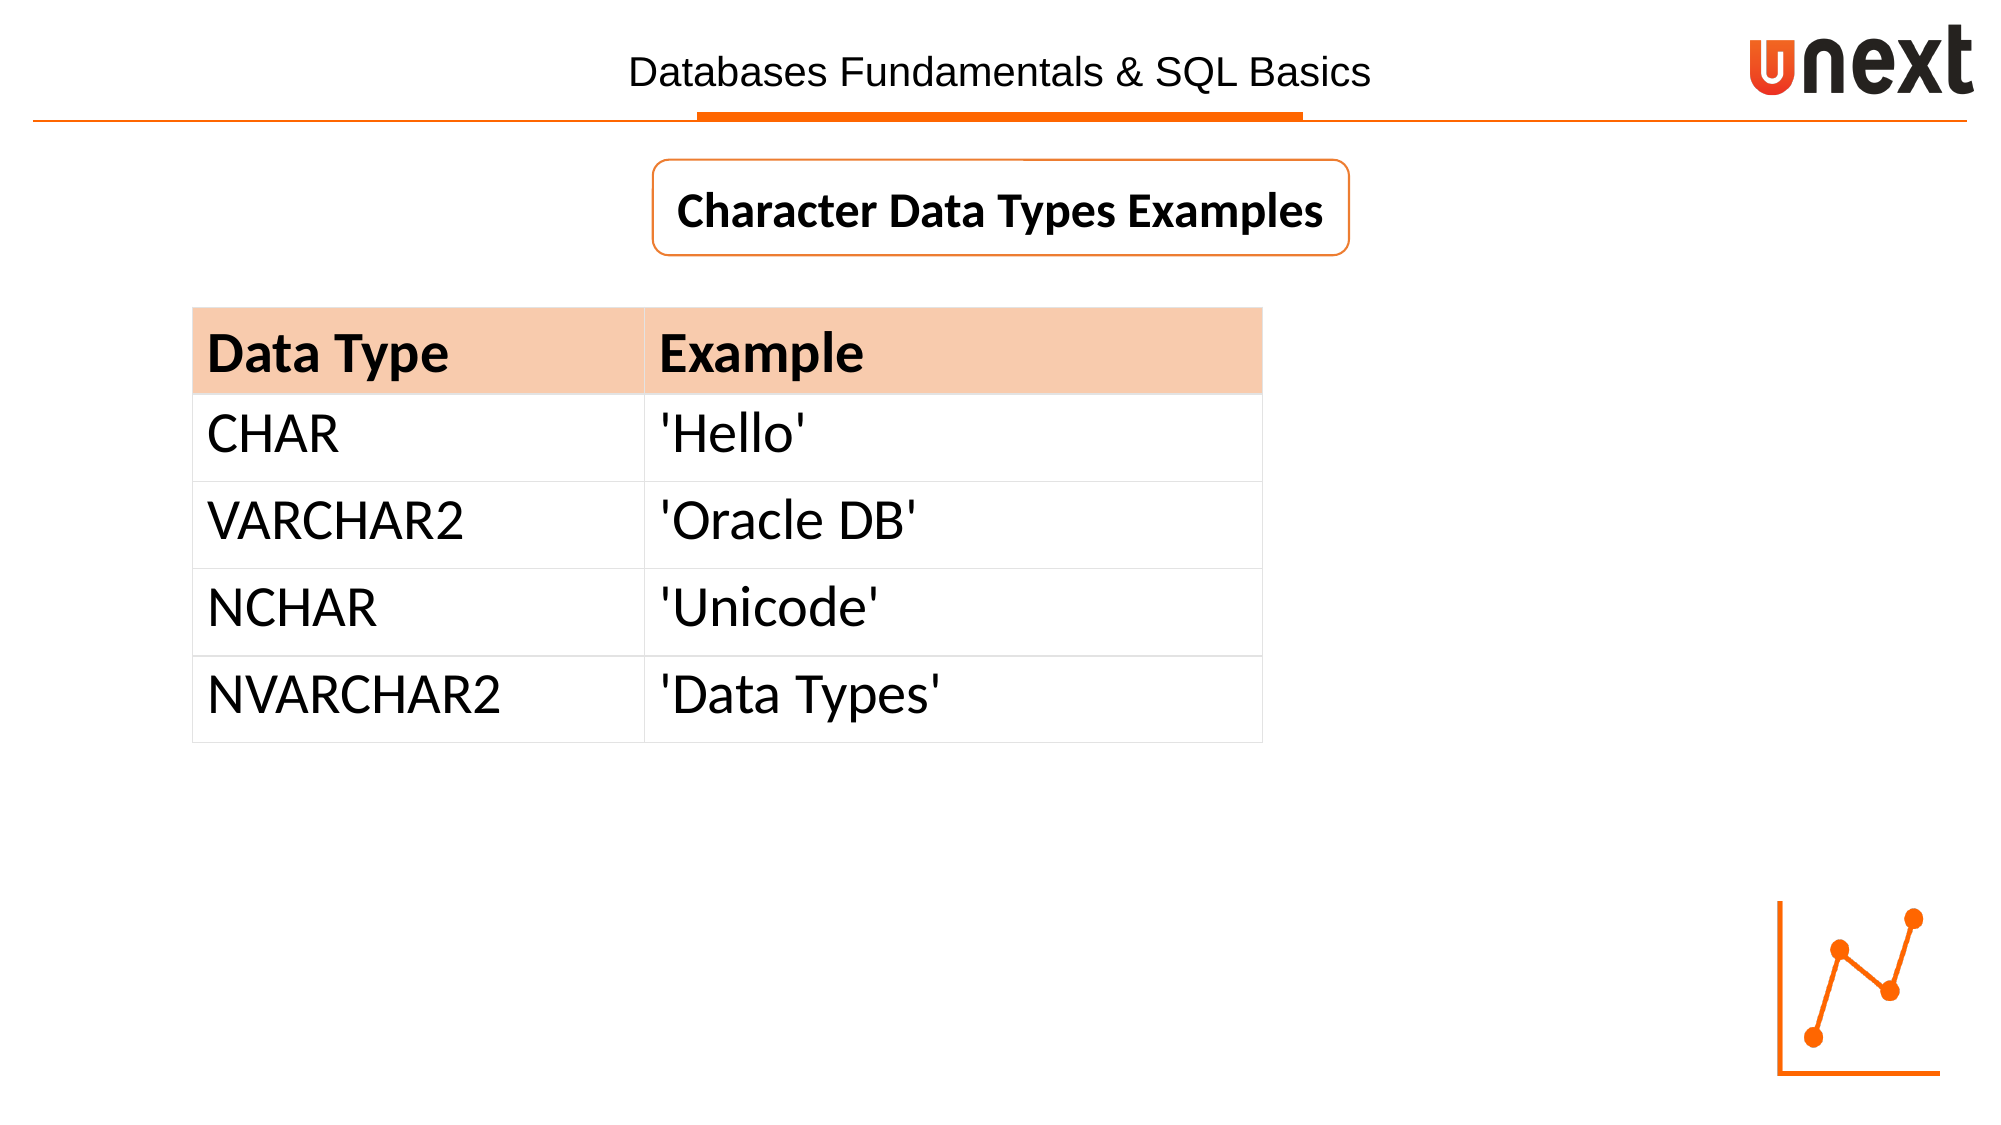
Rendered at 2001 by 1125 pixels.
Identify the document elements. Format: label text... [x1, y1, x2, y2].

table_cell NCHAR [193, 569, 644, 655]
table_cell VARCHAR2 [193, 482, 644, 568]
table_header Data Type [193, 308, 644, 393]
text_box Character Data Types Examples [651, 158, 1351, 257]
table_cell 'Oracle DB' [645, 482, 1262, 568]
picture [1734, 12, 1989, 110]
table_cell 'Unicode' [645, 569, 1262, 655]
table_cell NVARCHAR2 [193, 657, 644, 742]
table_cell 'Data Types' [645, 657, 1262, 742]
table_cell 'Hello' [645, 395, 1262, 481]
table_header Example [645, 308, 1262, 393]
table_cell CHAR [193, 395, 644, 481]
picture [1744, 862, 1973, 1109]
